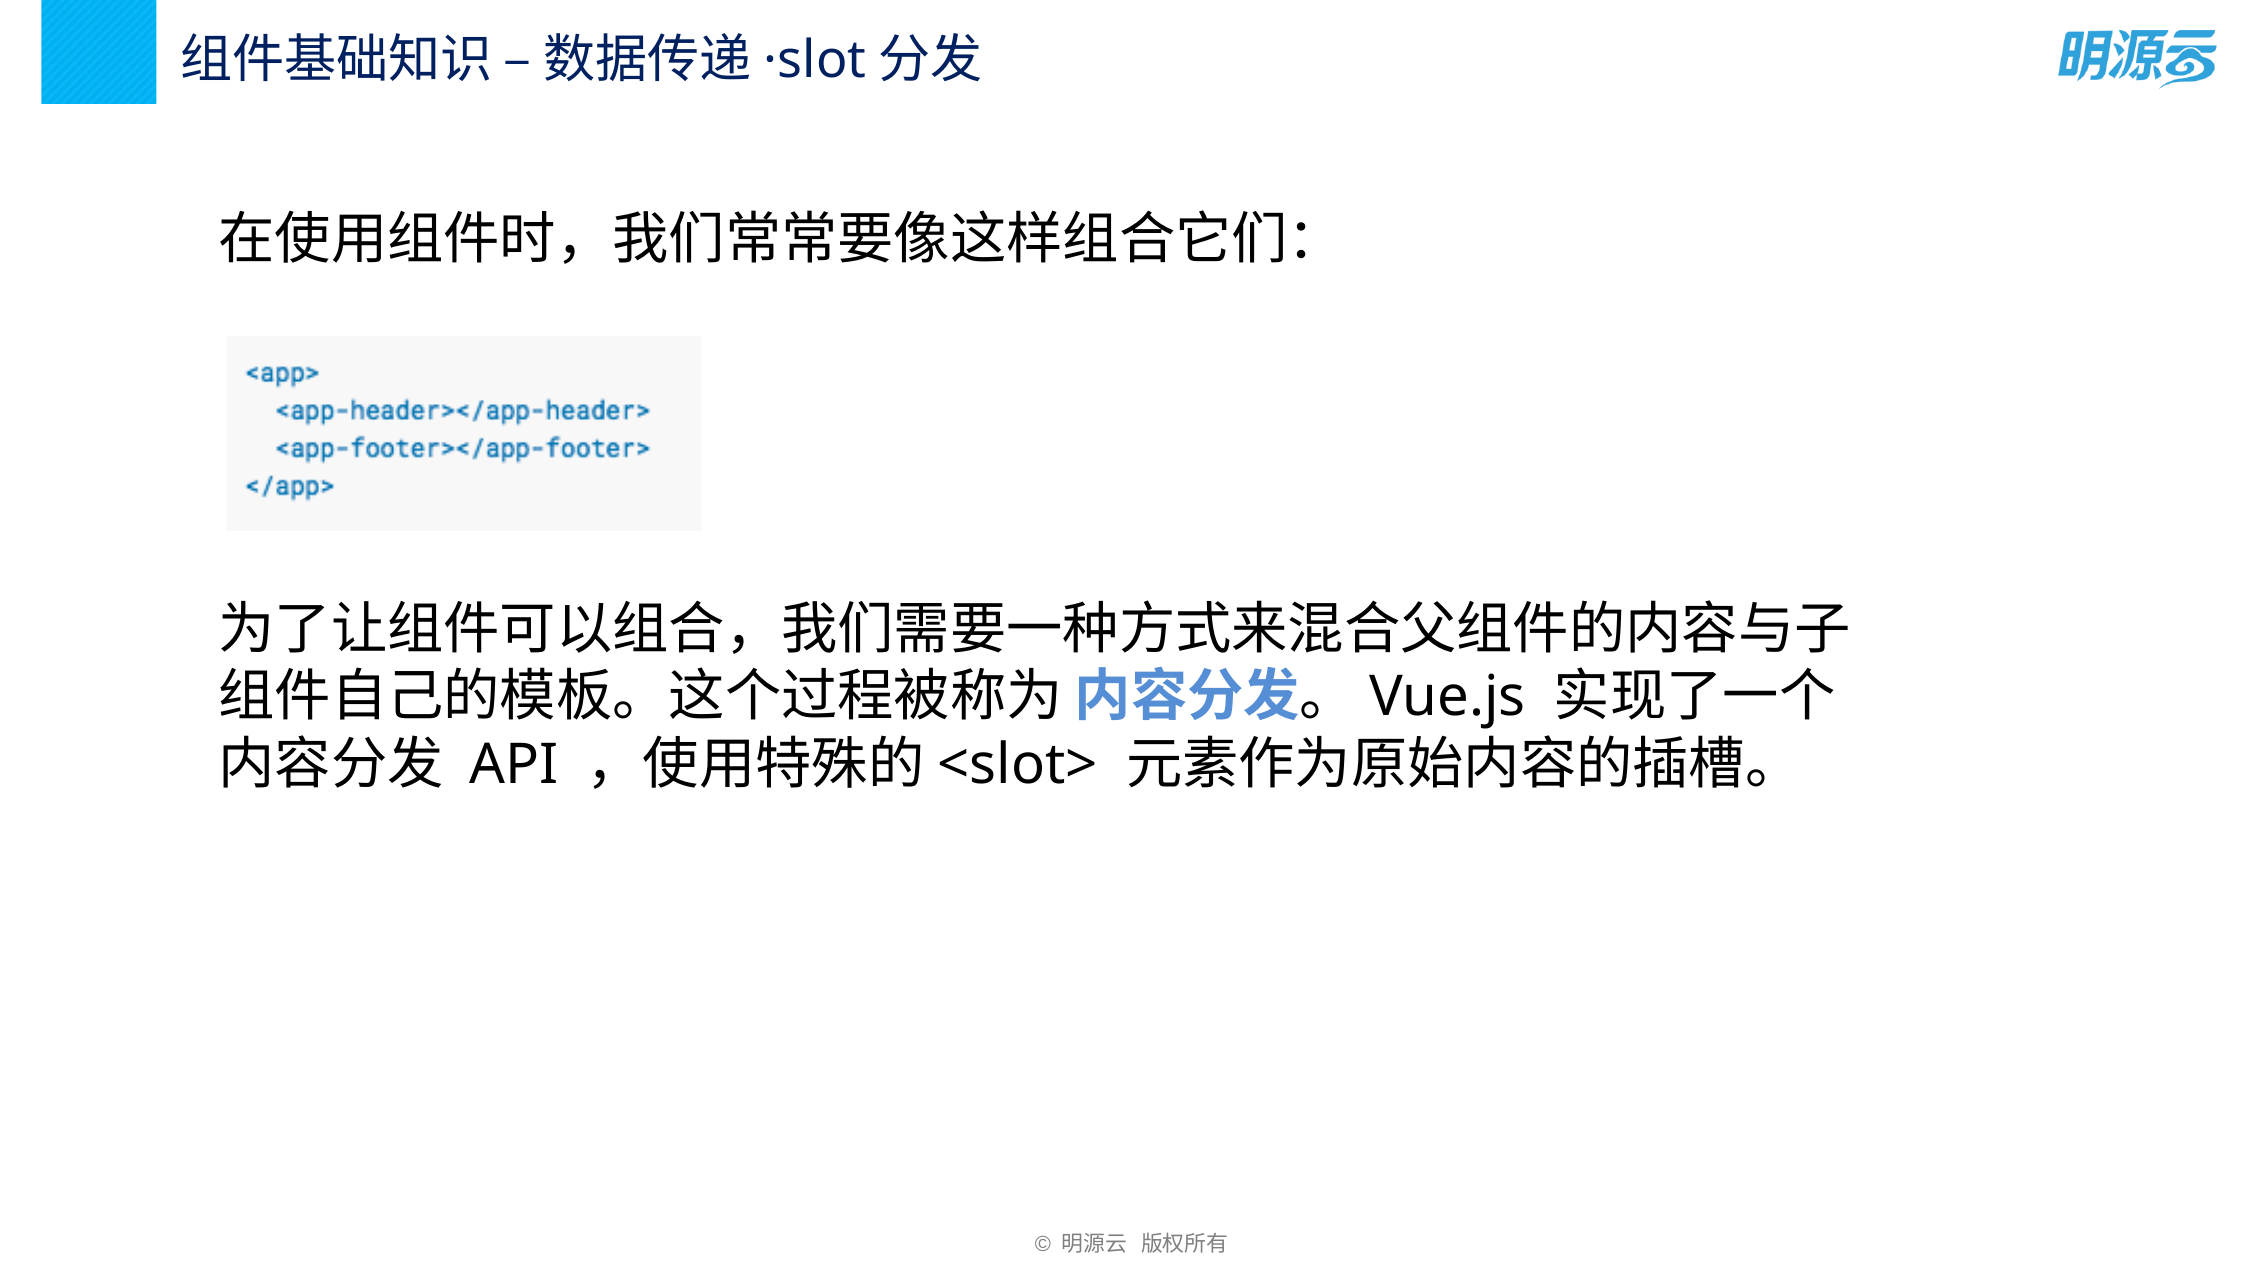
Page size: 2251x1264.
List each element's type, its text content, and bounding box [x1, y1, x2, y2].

text_box 在使用组件时，我们常常要像这样组合它们： [203, 194, 1905, 278]
text_box 为了让组件可以组合，我们需要一种方式来混合父组件的内容与子组件自己的模板。这个过程被称为 内容分发。Vue.js 实现了一个内容分发 API ，使用特殊的<slot> 元素作为原始内容的插槽。 [203, 584, 1905, 802]
picture [227, 336, 701, 531]
picture [2058, 30, 2217, 89]
text_box 组件基础知识 – 数据传递·slot分发 [180, 25, 1612, 89]
